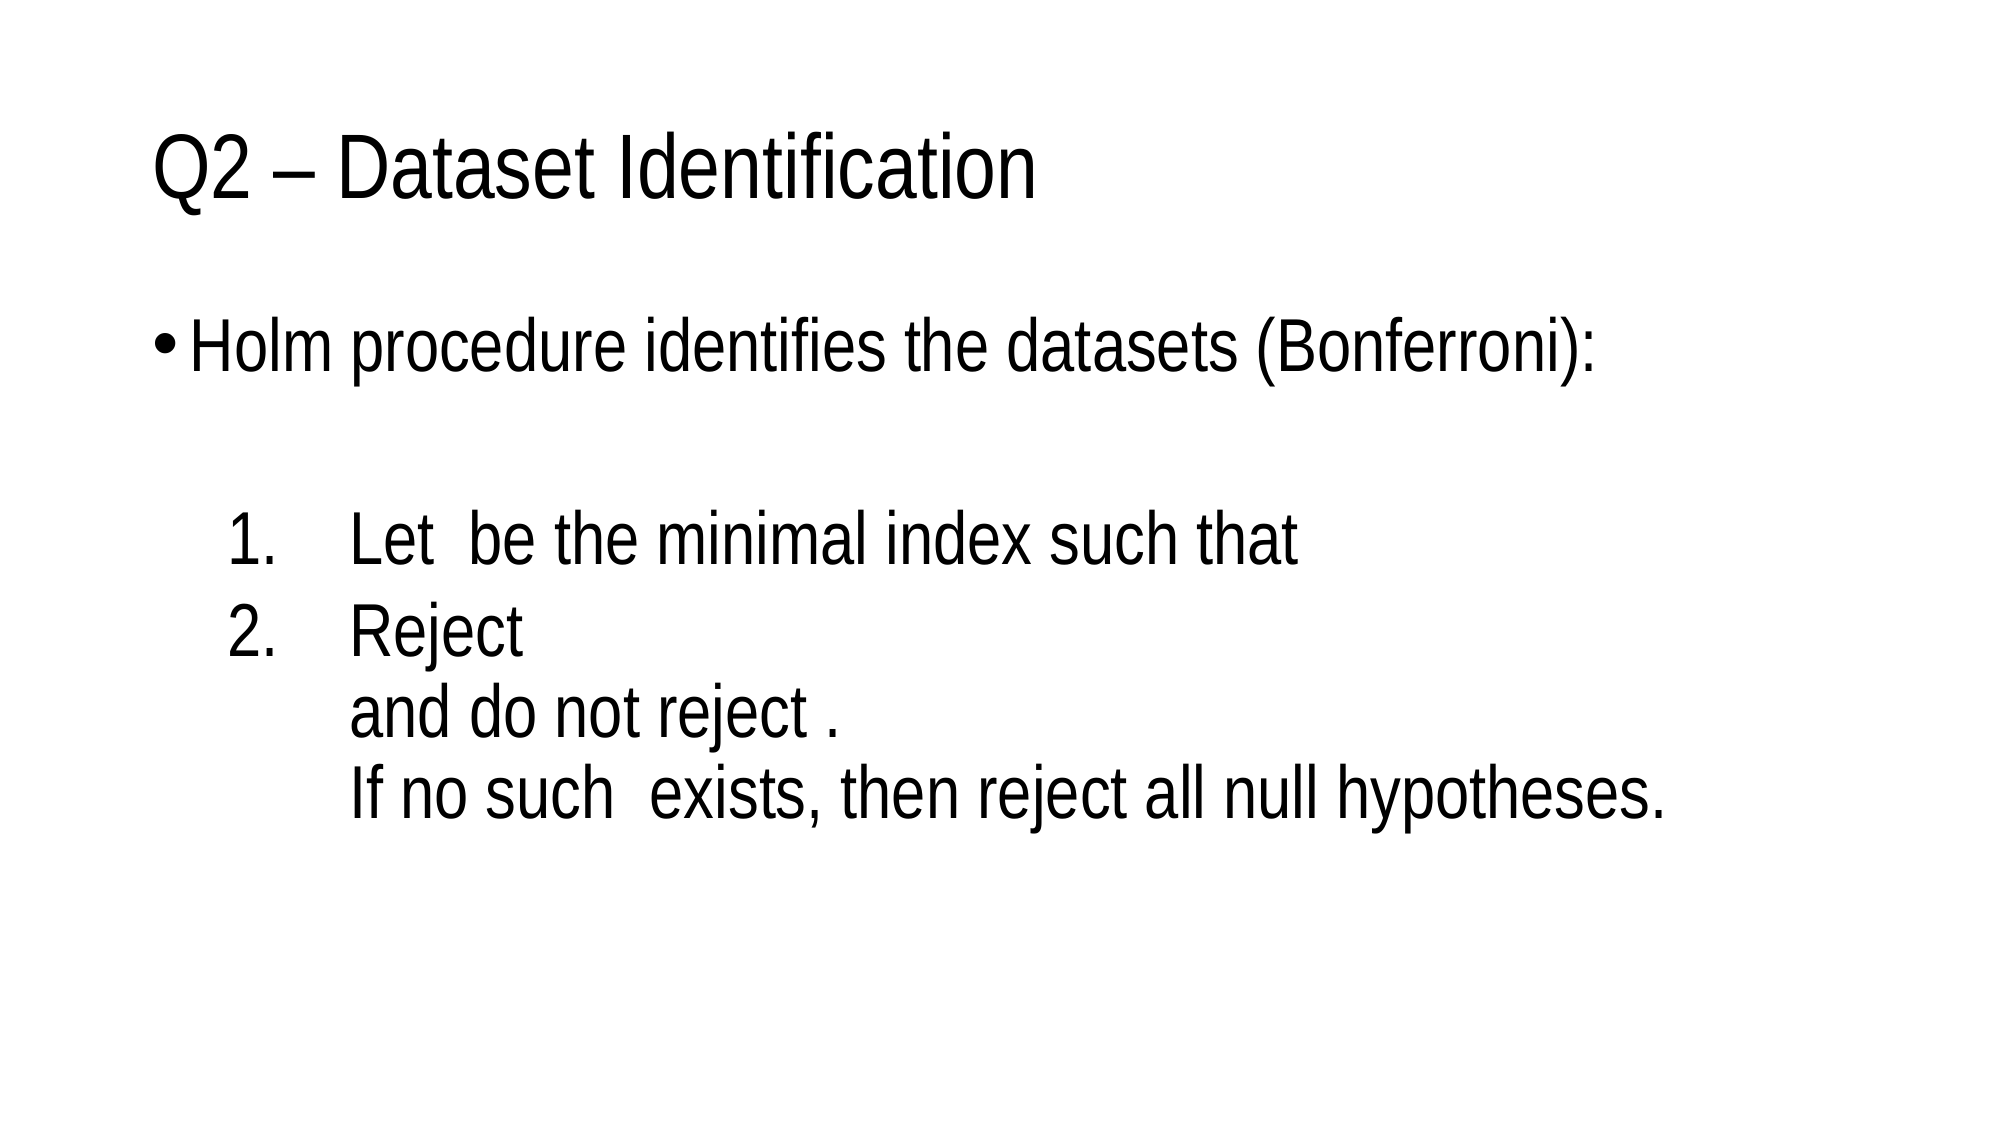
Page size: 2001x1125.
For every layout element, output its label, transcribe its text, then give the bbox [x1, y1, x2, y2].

title Q2 – Dataset Identification [137, 59, 1863, 278]
